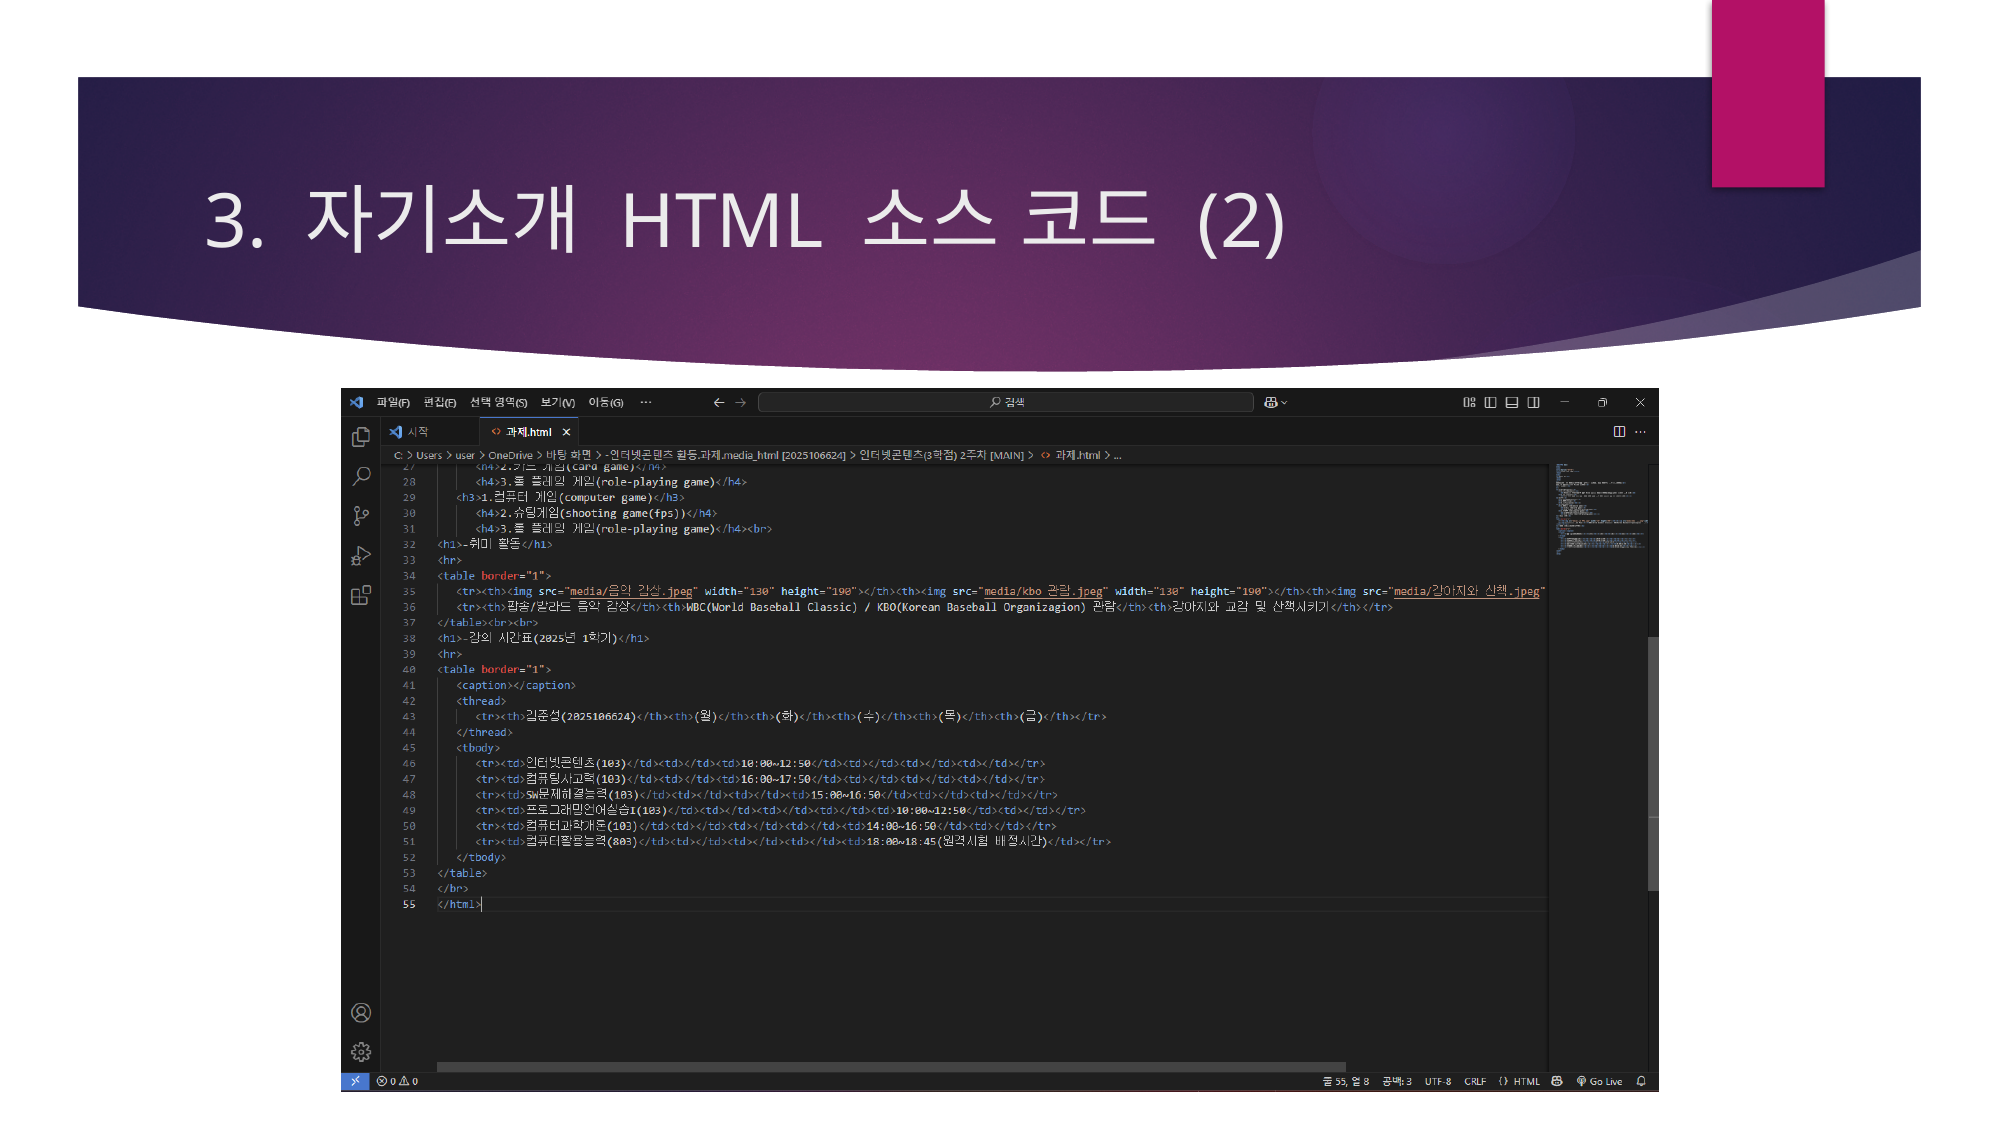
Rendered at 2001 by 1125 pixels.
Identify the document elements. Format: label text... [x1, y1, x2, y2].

title 3. 자기소개 HTML 소스 코드 (2) [189, 159, 1627, 276]
picture [341, 387, 1659, 1093]
